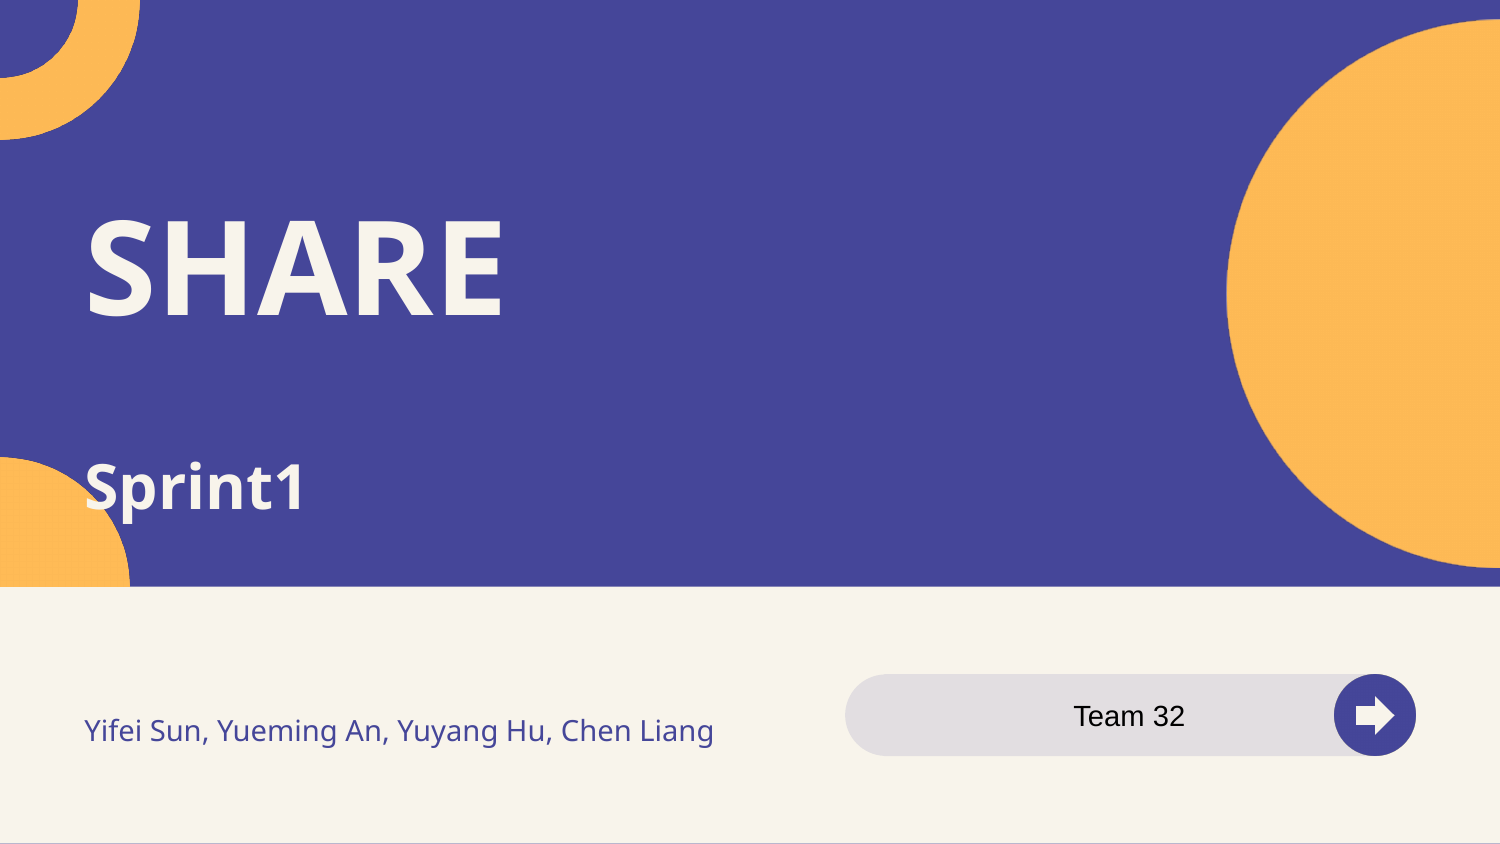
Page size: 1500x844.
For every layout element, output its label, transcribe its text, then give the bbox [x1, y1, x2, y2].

text_box Yifei Sun, Yueming An, Yuyang Hu, Chen Liang [84, 697, 750, 747]
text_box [1334, 674, 1416, 756]
text_box Team 32 [845, 674, 1332, 757]
picture [0, 0, 140, 140]
picture [1088, 20, 1500, 568]
text_box [0, 586, 1500, 844]
picture [0, 457, 130, 587]
text_box SHARE Sprint1 [84, 152, 1173, 522]
